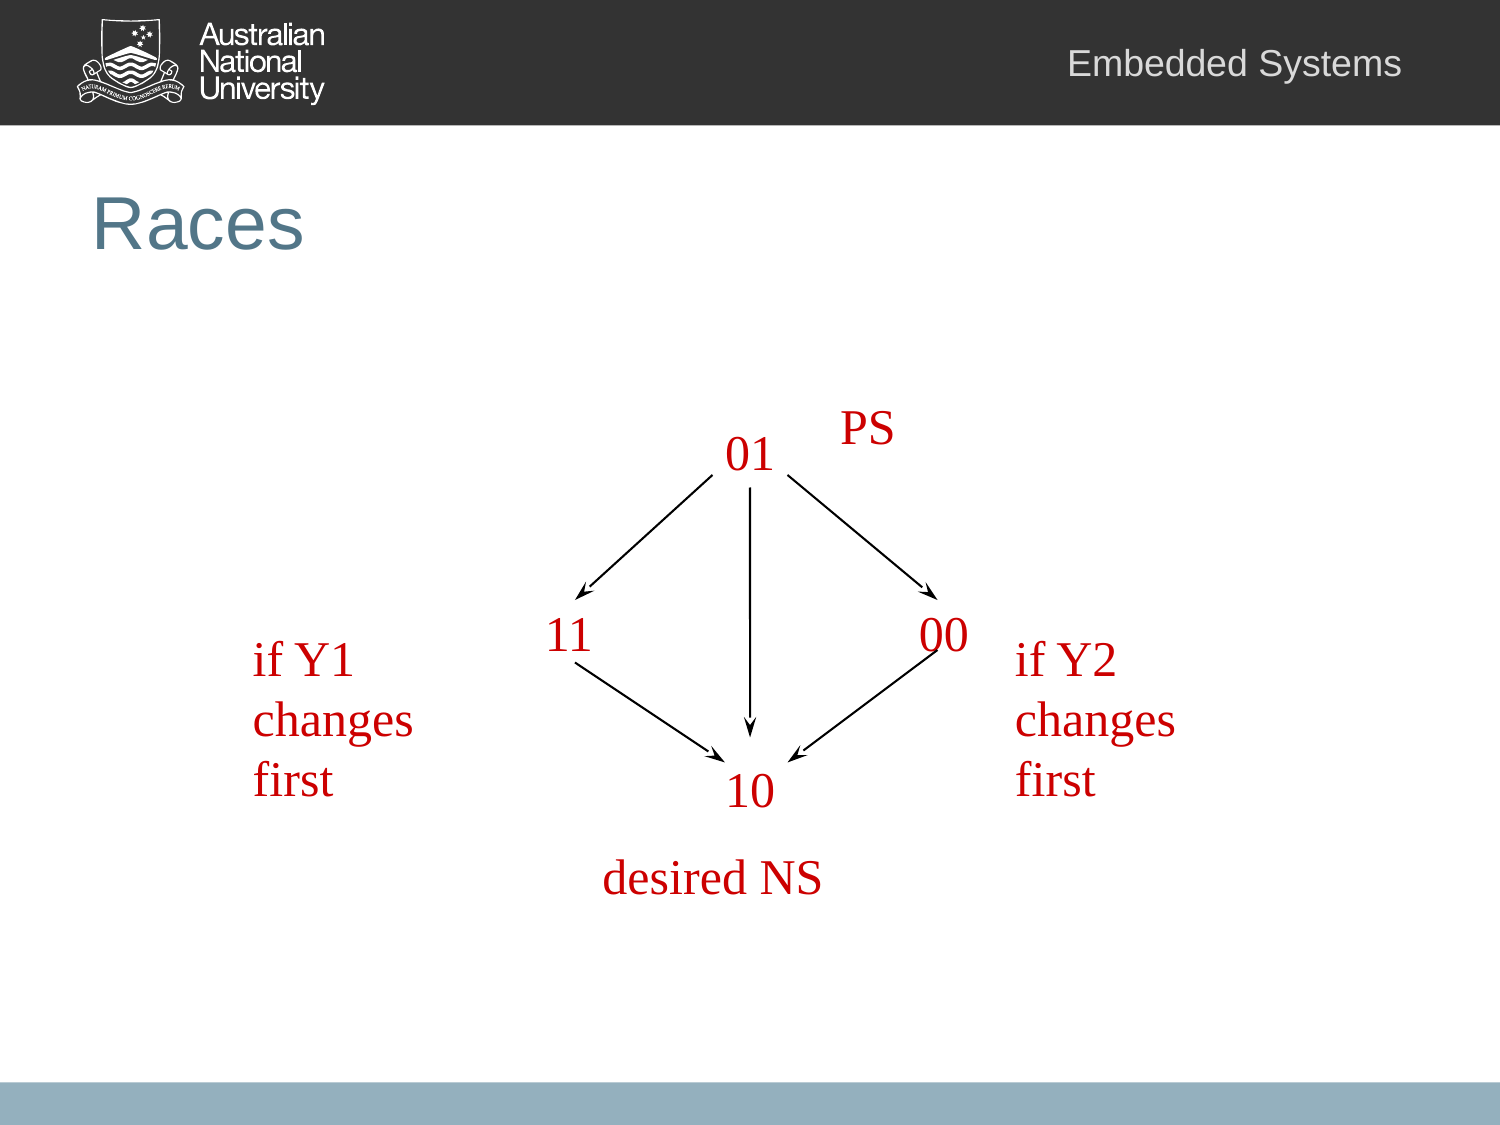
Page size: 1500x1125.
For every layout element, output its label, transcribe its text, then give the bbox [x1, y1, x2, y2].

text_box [237, 387, 1276, 913]
title Races [76, 125, 1428, 314]
